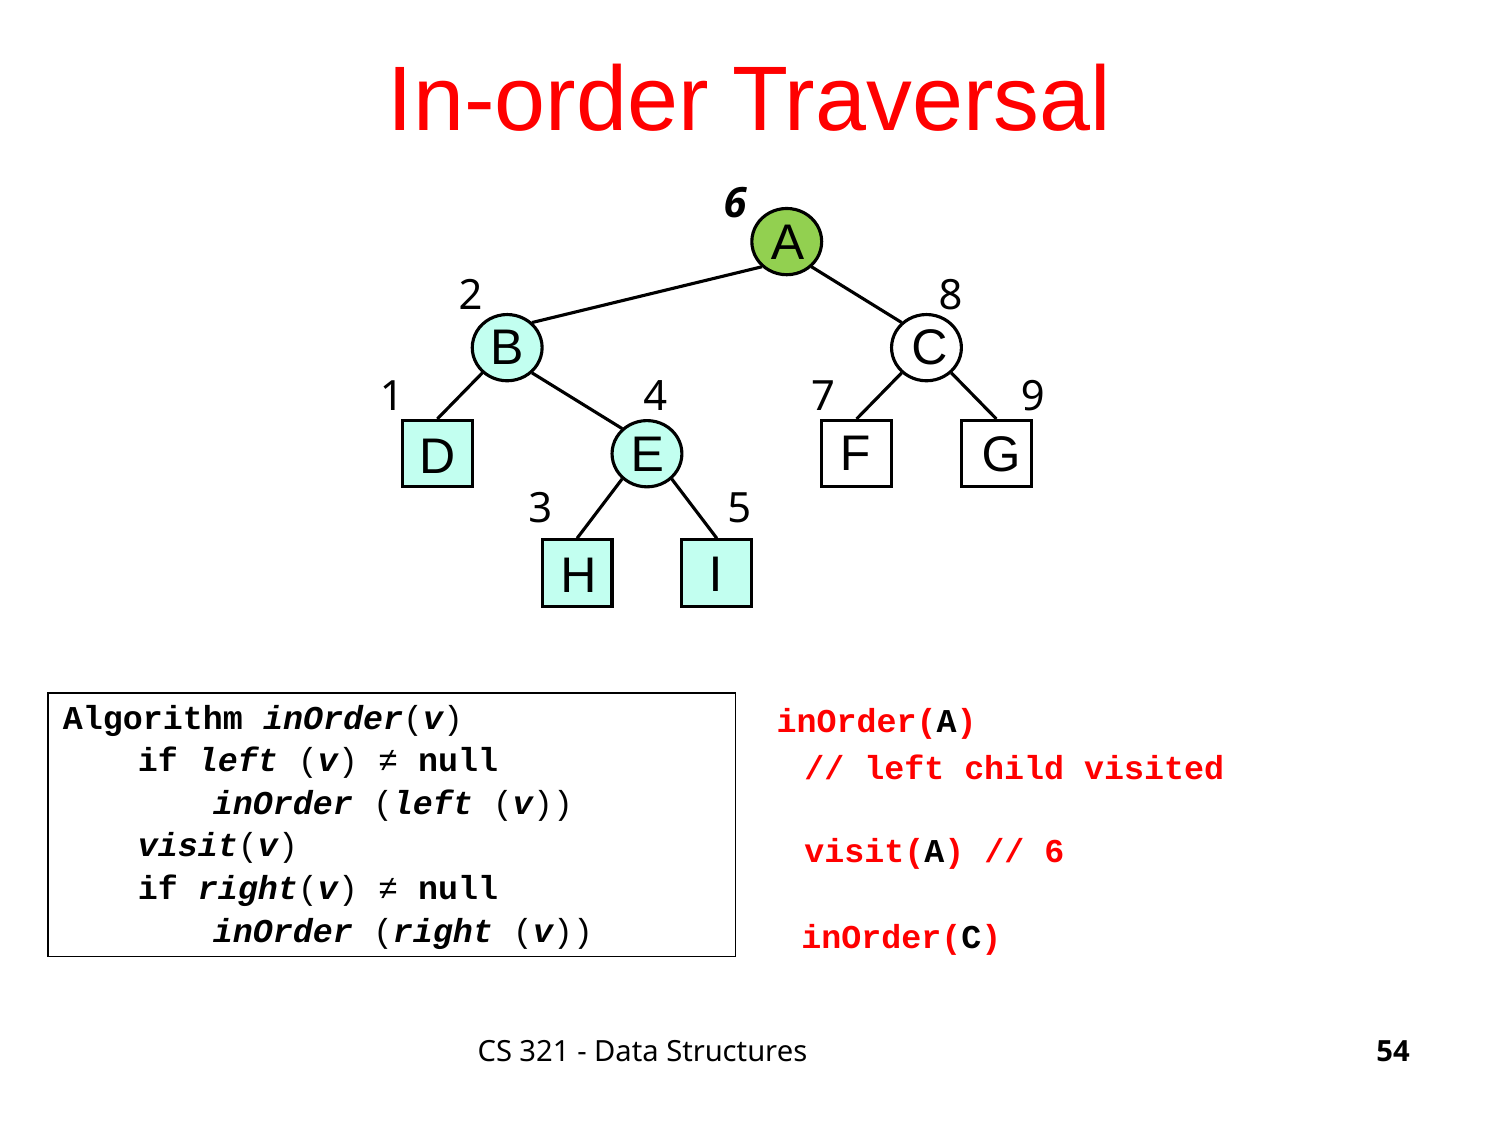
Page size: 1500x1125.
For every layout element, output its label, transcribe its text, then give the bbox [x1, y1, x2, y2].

text_box Algorithm inOrder(v) if left (v) ≠ null inOrder (left (v)) visit(v) if right(v) ≠ null inOrder (right (v)) [48, 693, 736, 957]
text_box inOrder(C) [786, 908, 1256, 963]
text_box inOrder(A) [761, 691, 1452, 746]
slide_number 54 [1112, 1024, 1426, 1101]
footer CS 321 - Data Structures [462, 1024, 1038, 1101]
text_box // left child visited [789, 738, 1258, 794]
title In-order Traversal [112, 0, 1388, 188]
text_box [362, 168, 1063, 607]
text_box visit(A) // 6 [789, 822, 1258, 877]
